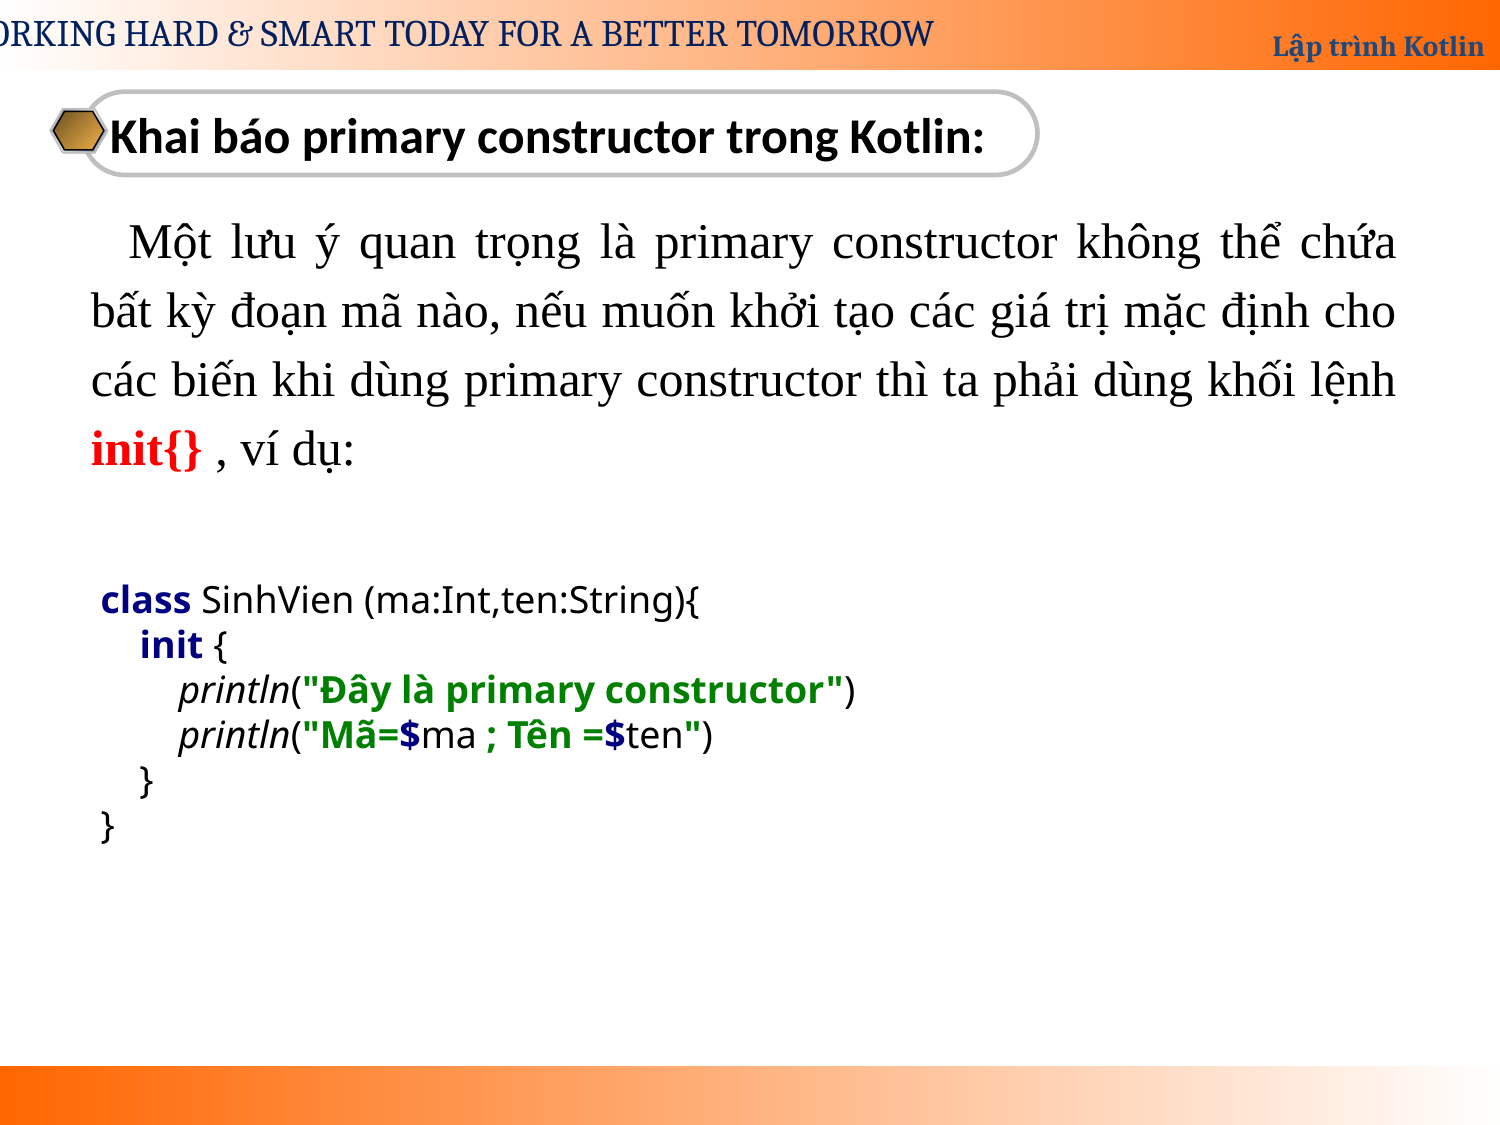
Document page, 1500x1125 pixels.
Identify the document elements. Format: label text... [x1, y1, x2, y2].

text_box class SinhVien (ma:Int,ten:String){ init { println("Đây là primary constructor") println("Mã=$ma ; Tên =$ten") } } [100, 576, 856, 847]
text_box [49, 91, 1038, 176]
text_box Một lưu ý quan trọng là primary constructor không thể chứa bất kỳ đoạn mã nào, nếu muốn khởi tạo các giá trị mặc định cho các biến khi dùng primary constructor thì ta phải dùng khối lệnh init{} , ví dụ: [76, 191, 1413, 483]
